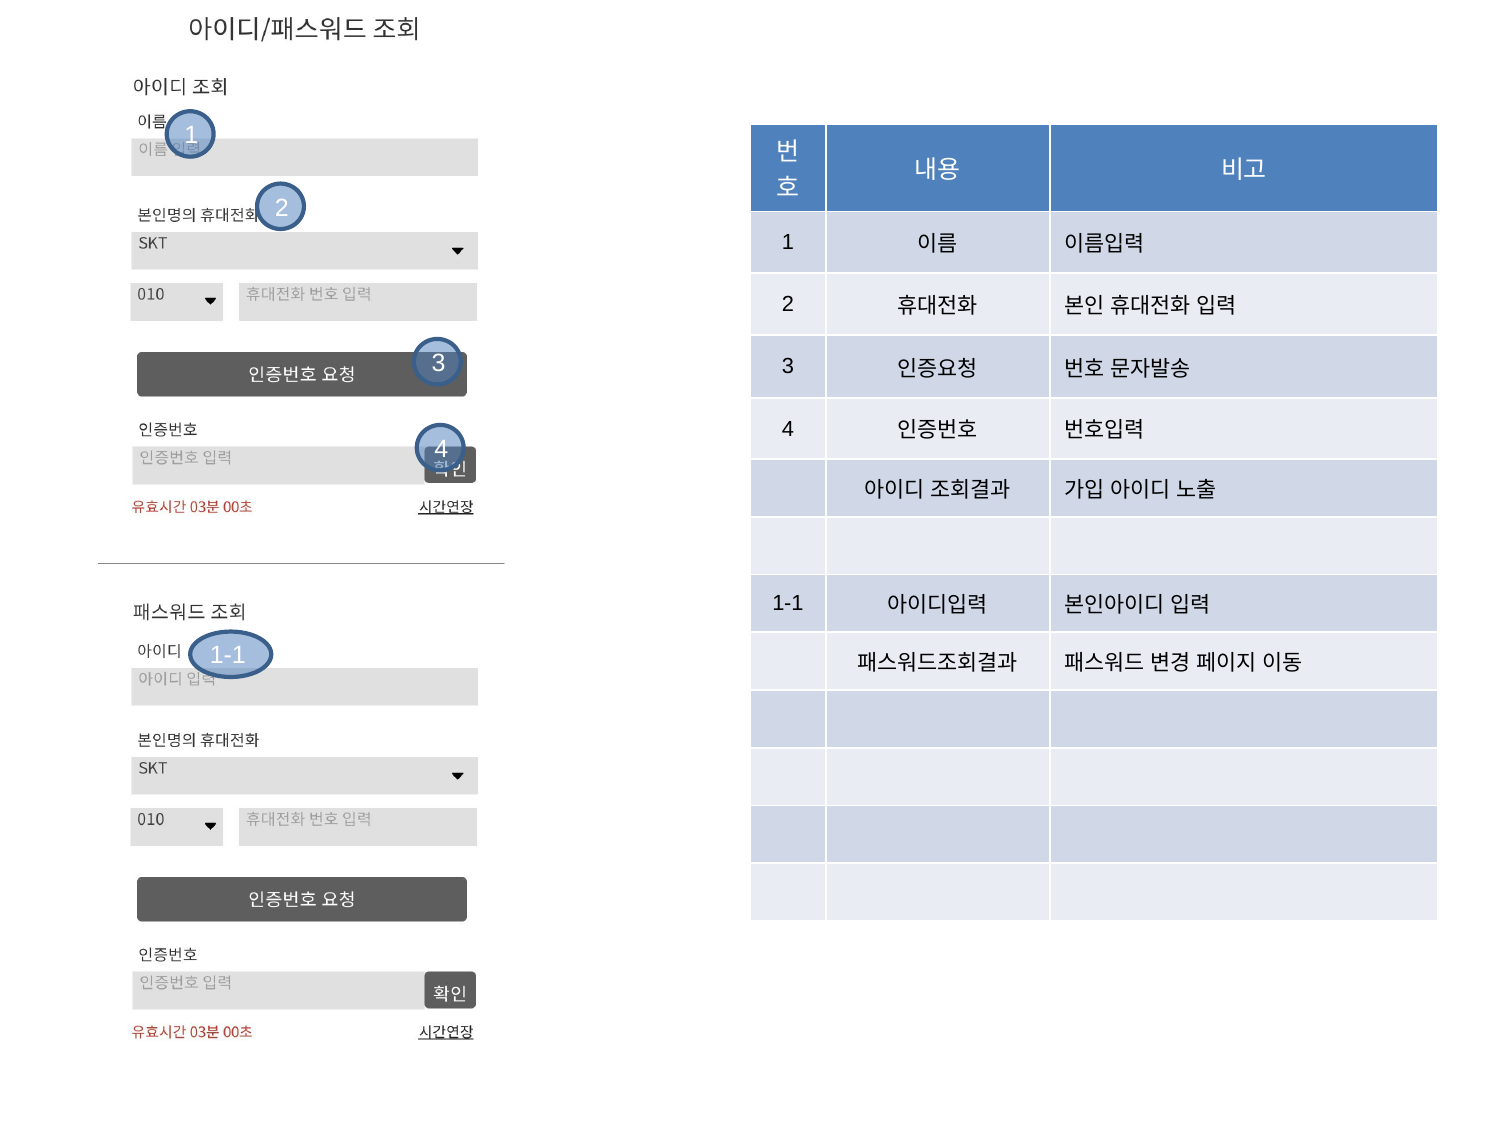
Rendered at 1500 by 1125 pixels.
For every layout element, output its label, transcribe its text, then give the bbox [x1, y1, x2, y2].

table_cell [751, 691, 825, 747]
table_cell 1-1 [751, 575, 825, 631]
table_cell [751, 749, 825, 805]
table_cell [827, 749, 1049, 805]
table_header 비고 [1051, 125, 1437, 211]
table_cell [751, 460, 825, 516]
table_cell 1 [751, 212, 825, 272]
table_cell [1051, 518, 1437, 574]
table_header 내용 [827, 125, 1049, 211]
table_cell 휴대전화 [827, 274, 1049, 334]
table_cell 인증요청 [827, 336, 1049, 397]
table_cell [1051, 691, 1437, 747]
table_cell [827, 864, 1049, 920]
table_cell [751, 633, 825, 689]
table_cell [827, 518, 1049, 574]
table_cell 본인 휴대전화 입력 [1051, 274, 1437, 334]
table_cell 인증번호 [827, 399, 1049, 458]
table_cell [827, 806, 1049, 862]
table_cell 패스워드조회결과 [827, 633, 1049, 689]
table_cell 이름 [827, 212, 1049, 272]
table_cell [1051, 806, 1437, 862]
table_cell 이름입력 [1051, 212, 1437, 272]
table_cell [751, 806, 825, 862]
table_header 번호 [751, 125, 825, 211]
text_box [416, 424, 464, 471]
table_cell 번호 문자발송 [1051, 336, 1437, 397]
picture [98, 0, 510, 1098]
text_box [189, 631, 272, 738]
table_cell 아이디 조회결과 [827, 460, 1049, 516]
table_cell 아이디입력 [827, 575, 1049, 631]
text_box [166, 110, 214, 157]
table_cell 가입 아이디 노출 [1051, 460, 1437, 516]
table_cell 2 [751, 274, 825, 334]
table_cell [1051, 749, 1437, 805]
table_cell [751, 518, 825, 574]
table_cell 3 [751, 336, 825, 397]
table_cell 번호입력 [1051, 399, 1437, 458]
table_cell [1051, 864, 1437, 920]
table_cell 4 [751, 399, 825, 458]
table_cell [751, 864, 825, 920]
table_cell [827, 691, 1049, 747]
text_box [413, 338, 461, 385]
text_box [256, 183, 305, 230]
table_cell 본인아이디 입력 [1051, 575, 1437, 631]
table_cell 패스워드 변경 페이지 이동 [1051, 633, 1437, 689]
